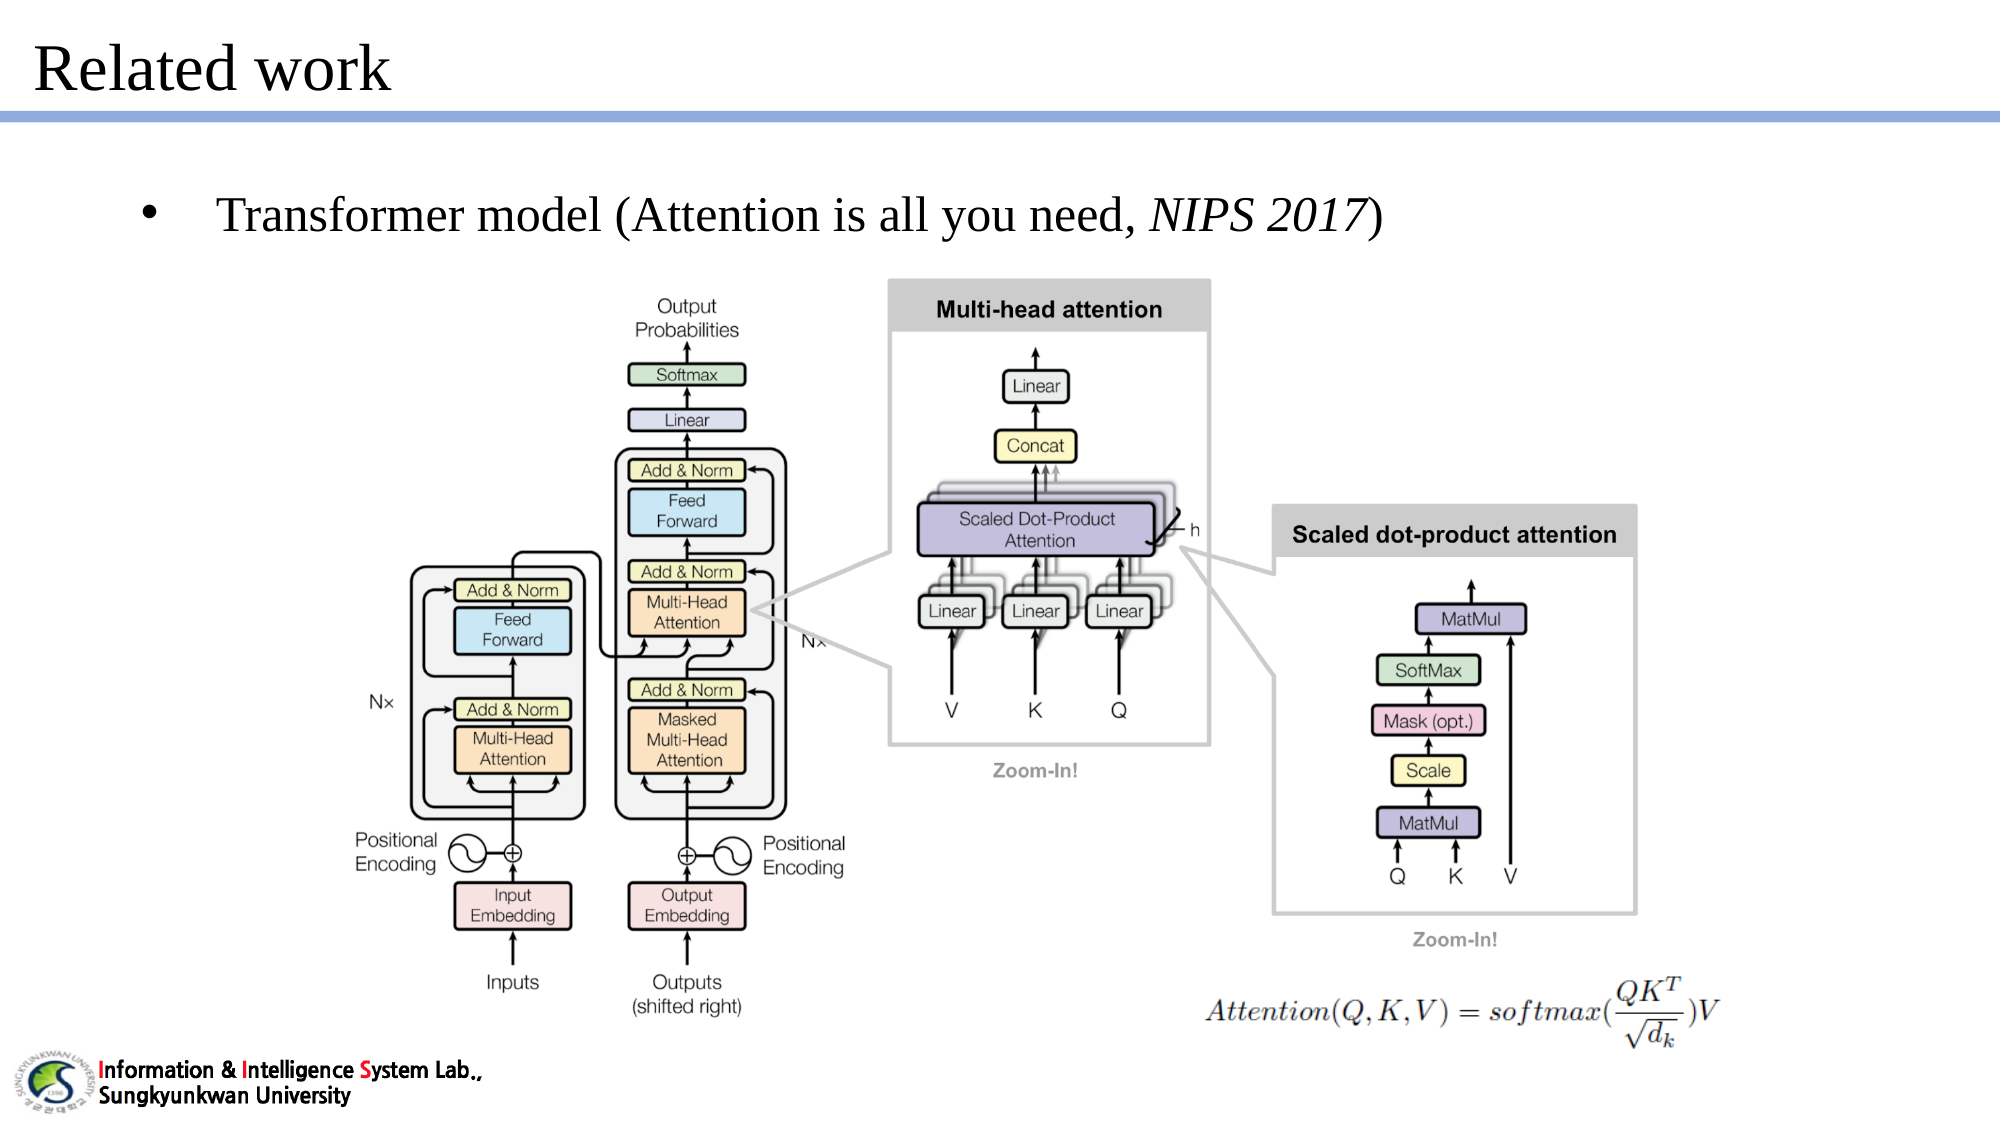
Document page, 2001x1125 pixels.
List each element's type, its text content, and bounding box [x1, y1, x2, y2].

text_box Related work [0, 10, 1858, 109]
text_box [0, 110, 2000, 123]
subtitle Transformer model (Attention is all you need, NIPS 2017) [50, 167, 1944, 995]
picture [335, 263, 1736, 1063]
picture [0, 1039, 497, 1120]
